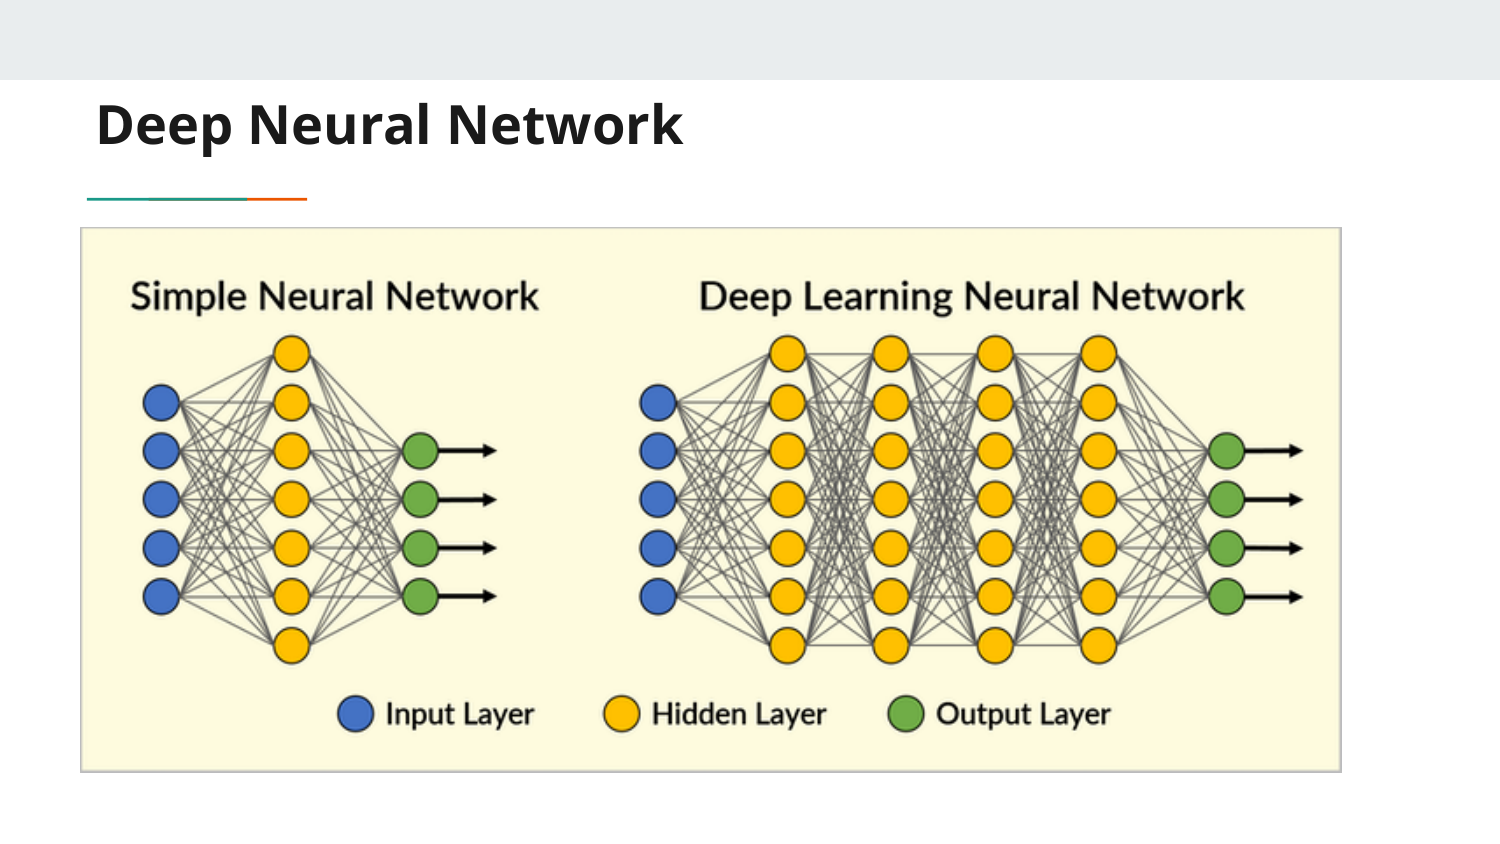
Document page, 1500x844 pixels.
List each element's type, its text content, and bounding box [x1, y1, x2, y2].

picture [80, 227, 1343, 773]
title Deep Neural Network [80, 75, 1342, 164]
